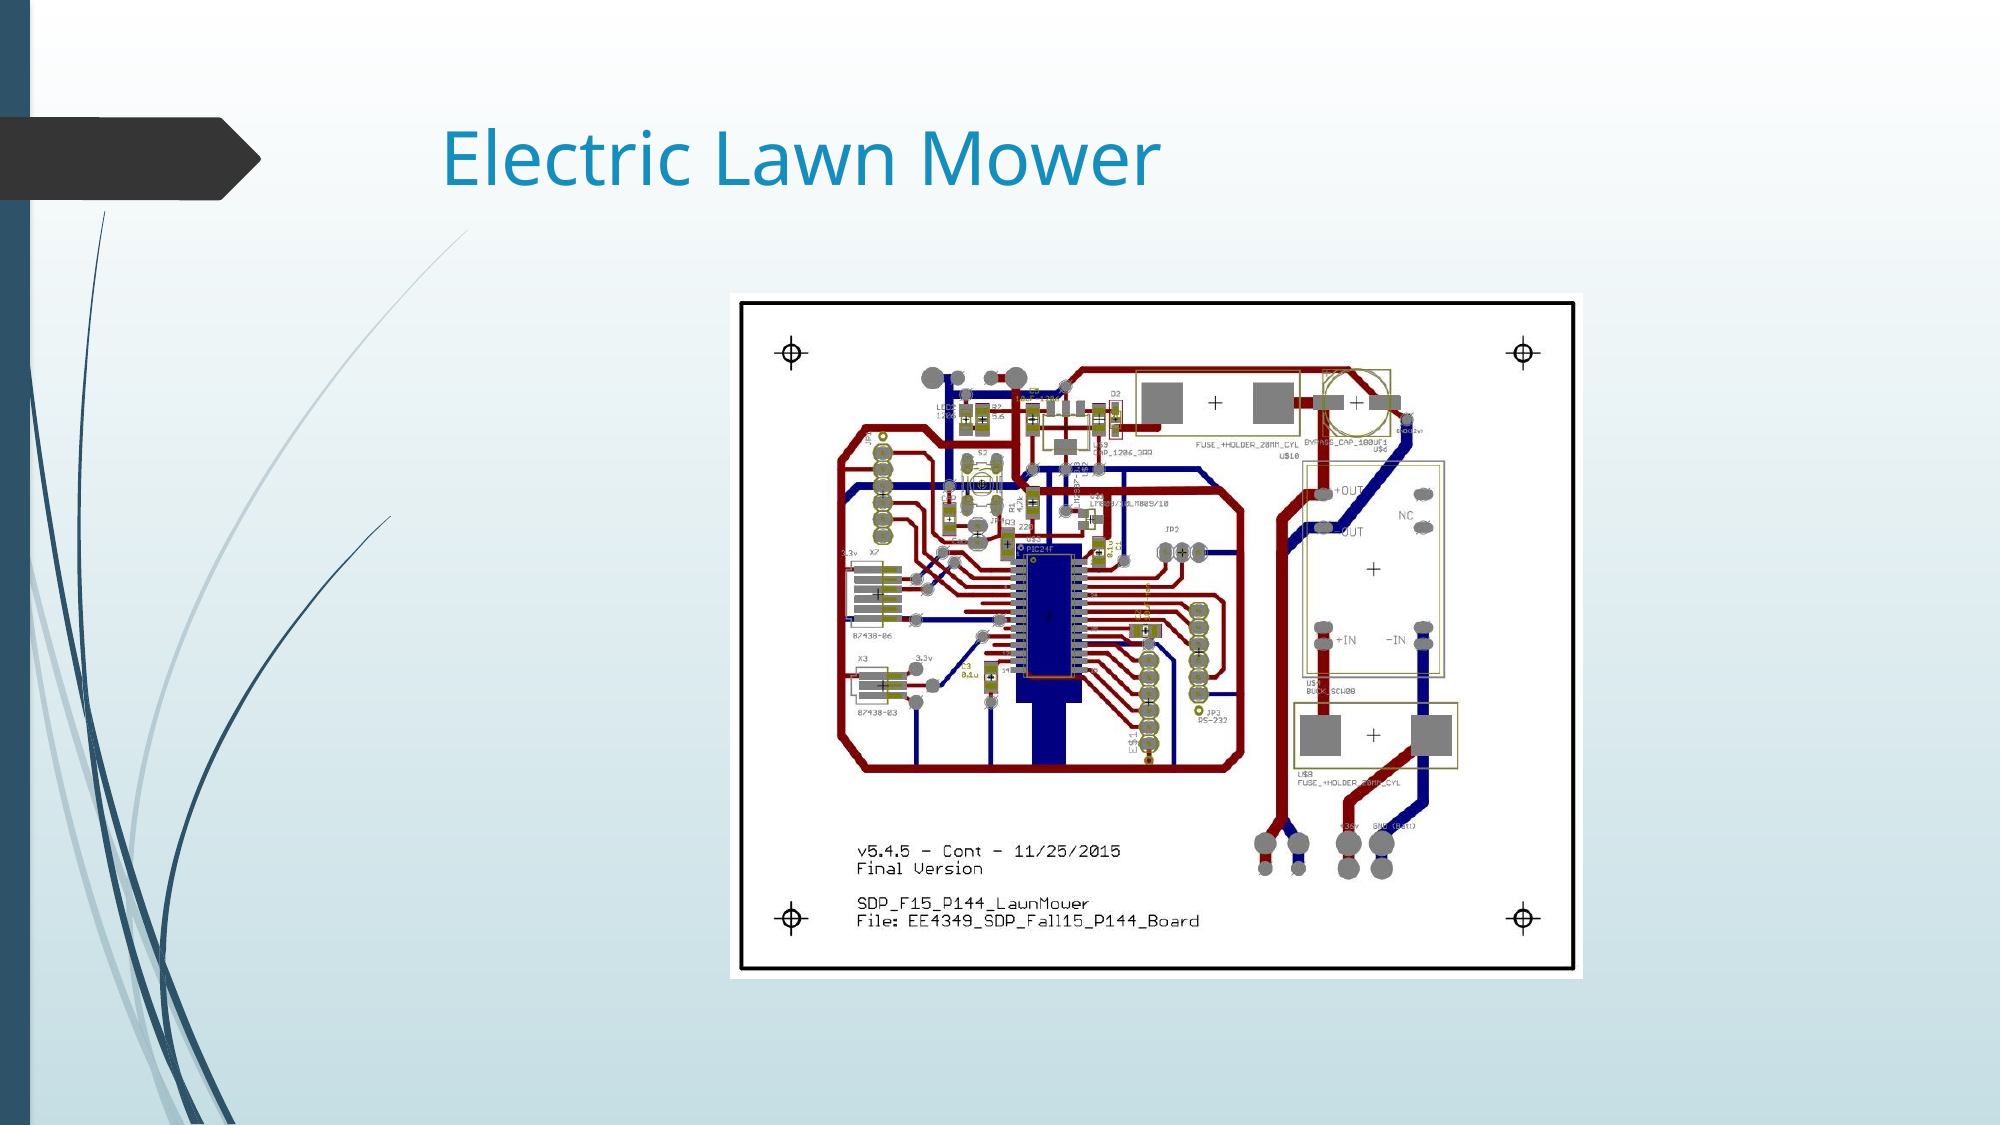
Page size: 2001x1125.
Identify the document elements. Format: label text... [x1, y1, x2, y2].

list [729, 293, 1583, 979]
title Electric Lawn Mower [425, 102, 1888, 313]
